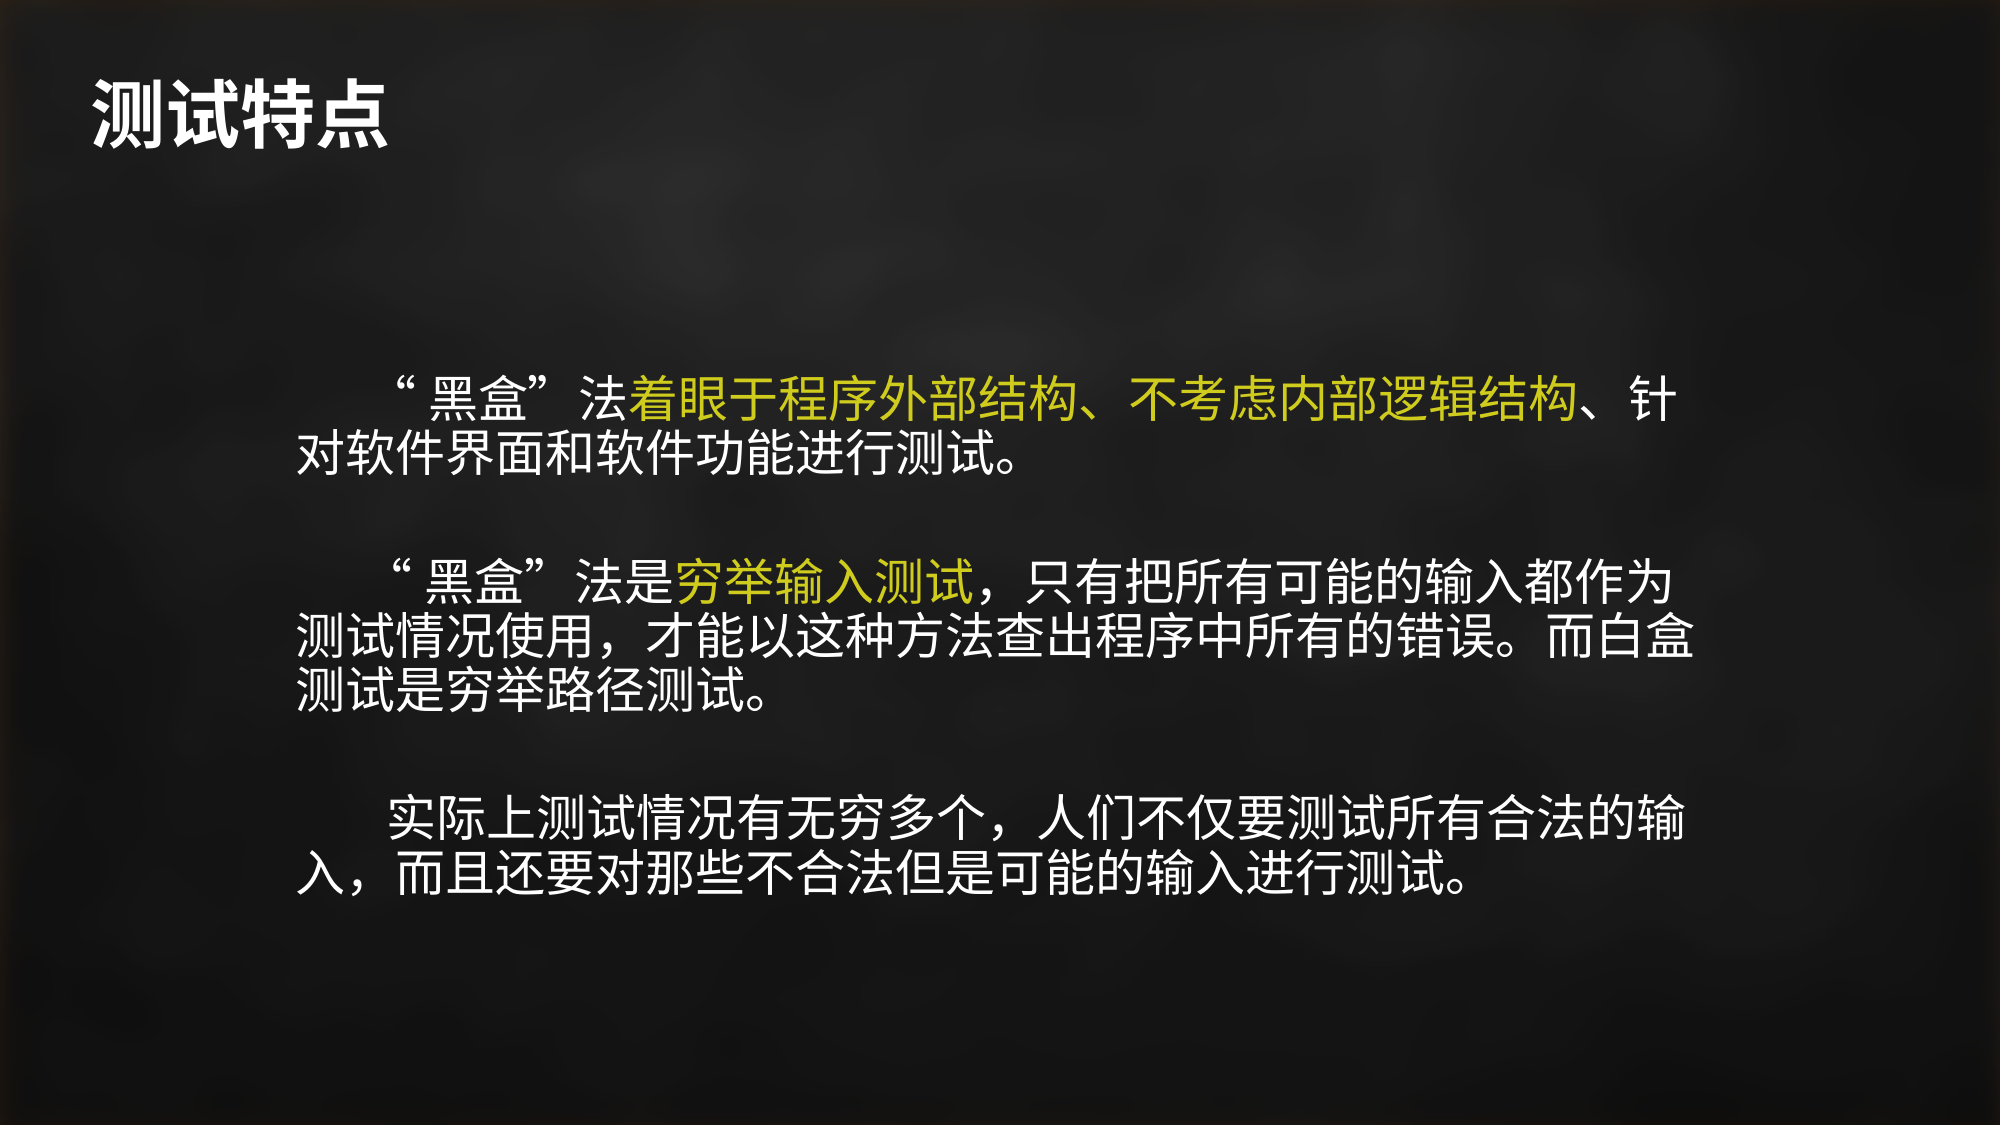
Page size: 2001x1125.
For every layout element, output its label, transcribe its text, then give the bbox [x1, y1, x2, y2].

text_box “黑盒”法着眼于程序外部结构、不考虑内部逻辑结构、针对软件界面和软件功能进行测试。 “黑盒”法是穷举输入测试，只有把所有可能的输入都作为测试情况使用，才能以这种方法查出程序中所有的错误。而白盒测试是穷举路径测试。 实际上测试情况有无穷多个，人们不仅要测试所有合法的输入，而且还要对那些不合法但是可能的输入进行测试。 [280, 366, 1720, 909]
title 测试特点 [75, 44, 1369, 194]
picture [0, 0, 2000, 1125]
